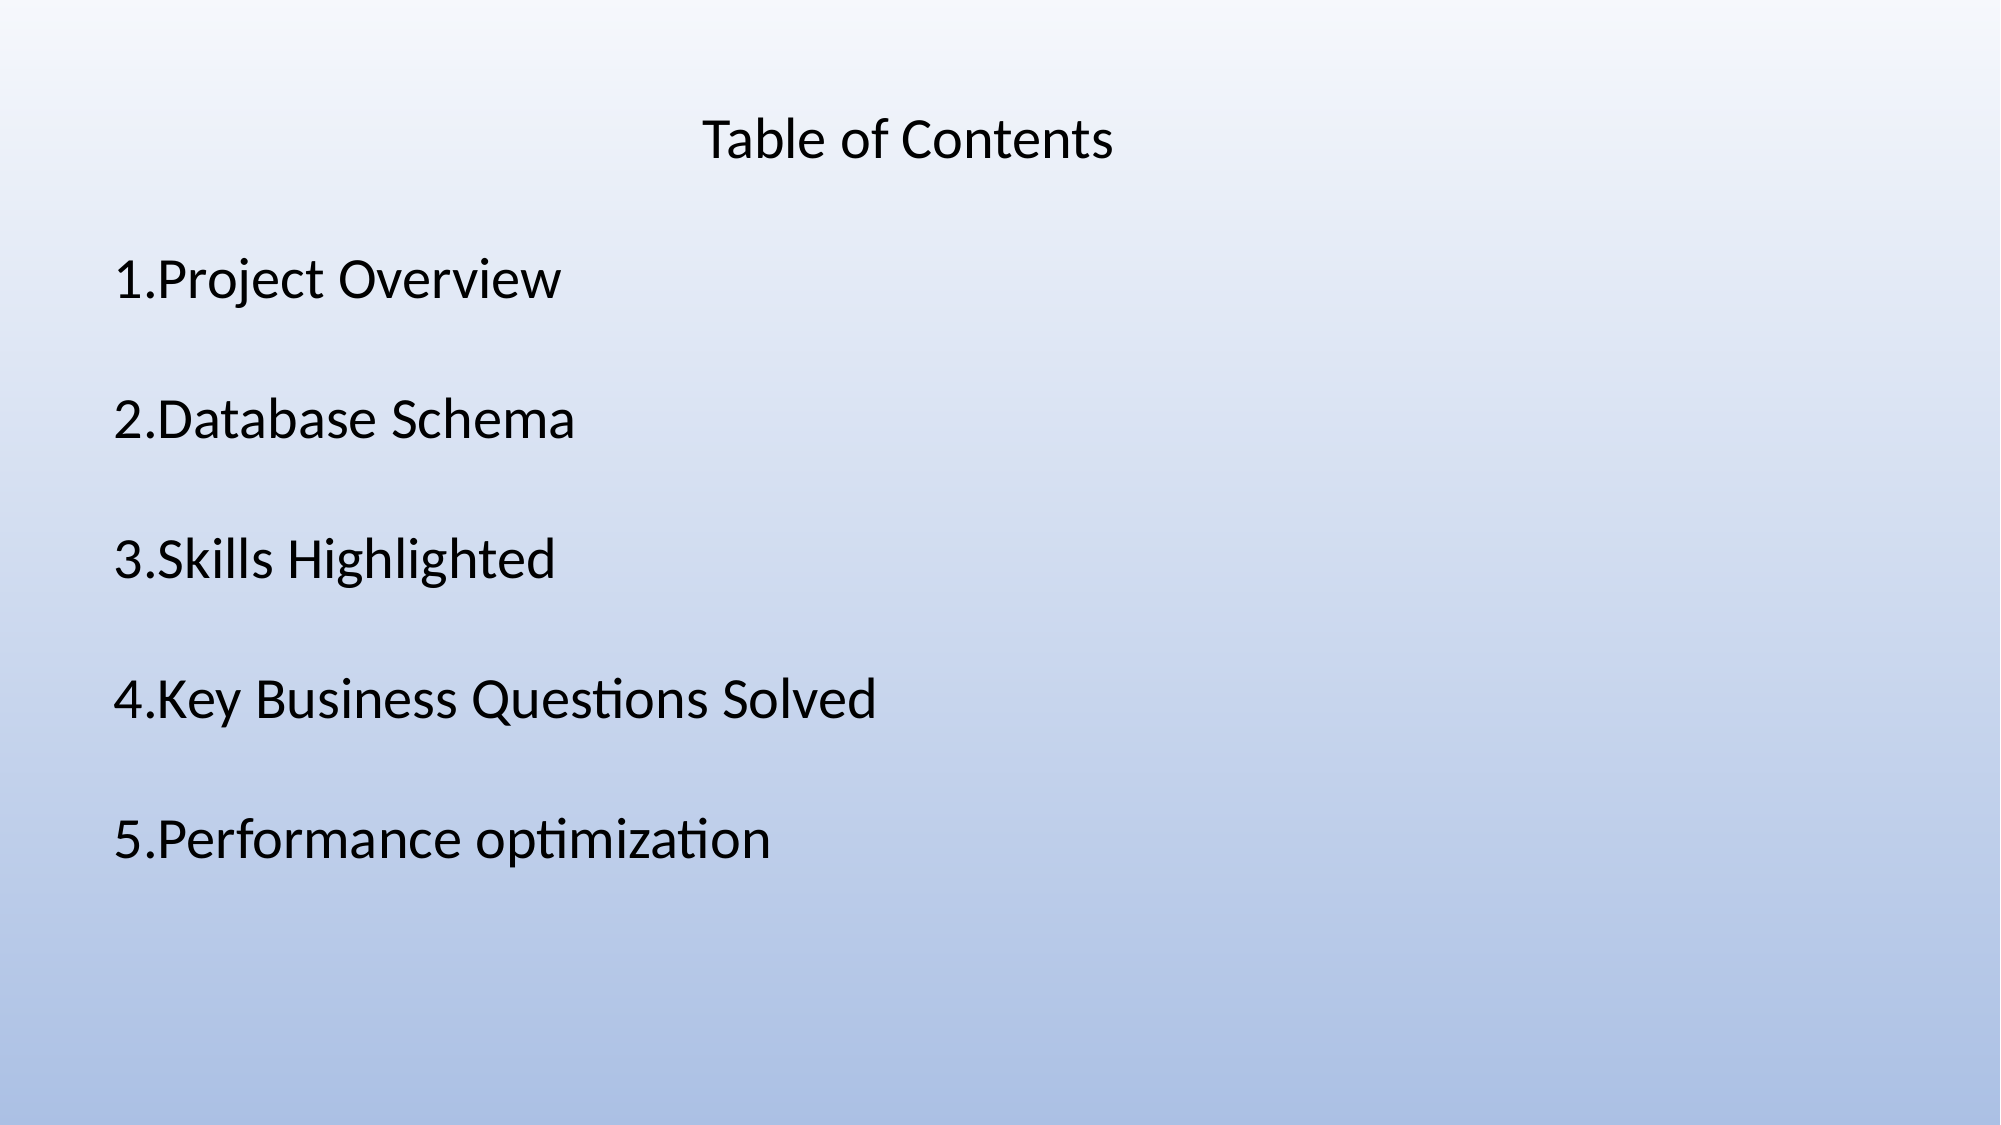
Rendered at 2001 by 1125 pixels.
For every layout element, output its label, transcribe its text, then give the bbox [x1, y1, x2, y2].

text_box Table of Contents 1.Project Overview 2.Database Schema 3.Skills Highlighted 4.Key Business Questions Solved 5.Performance optimization [99, 92, 1718, 878]
